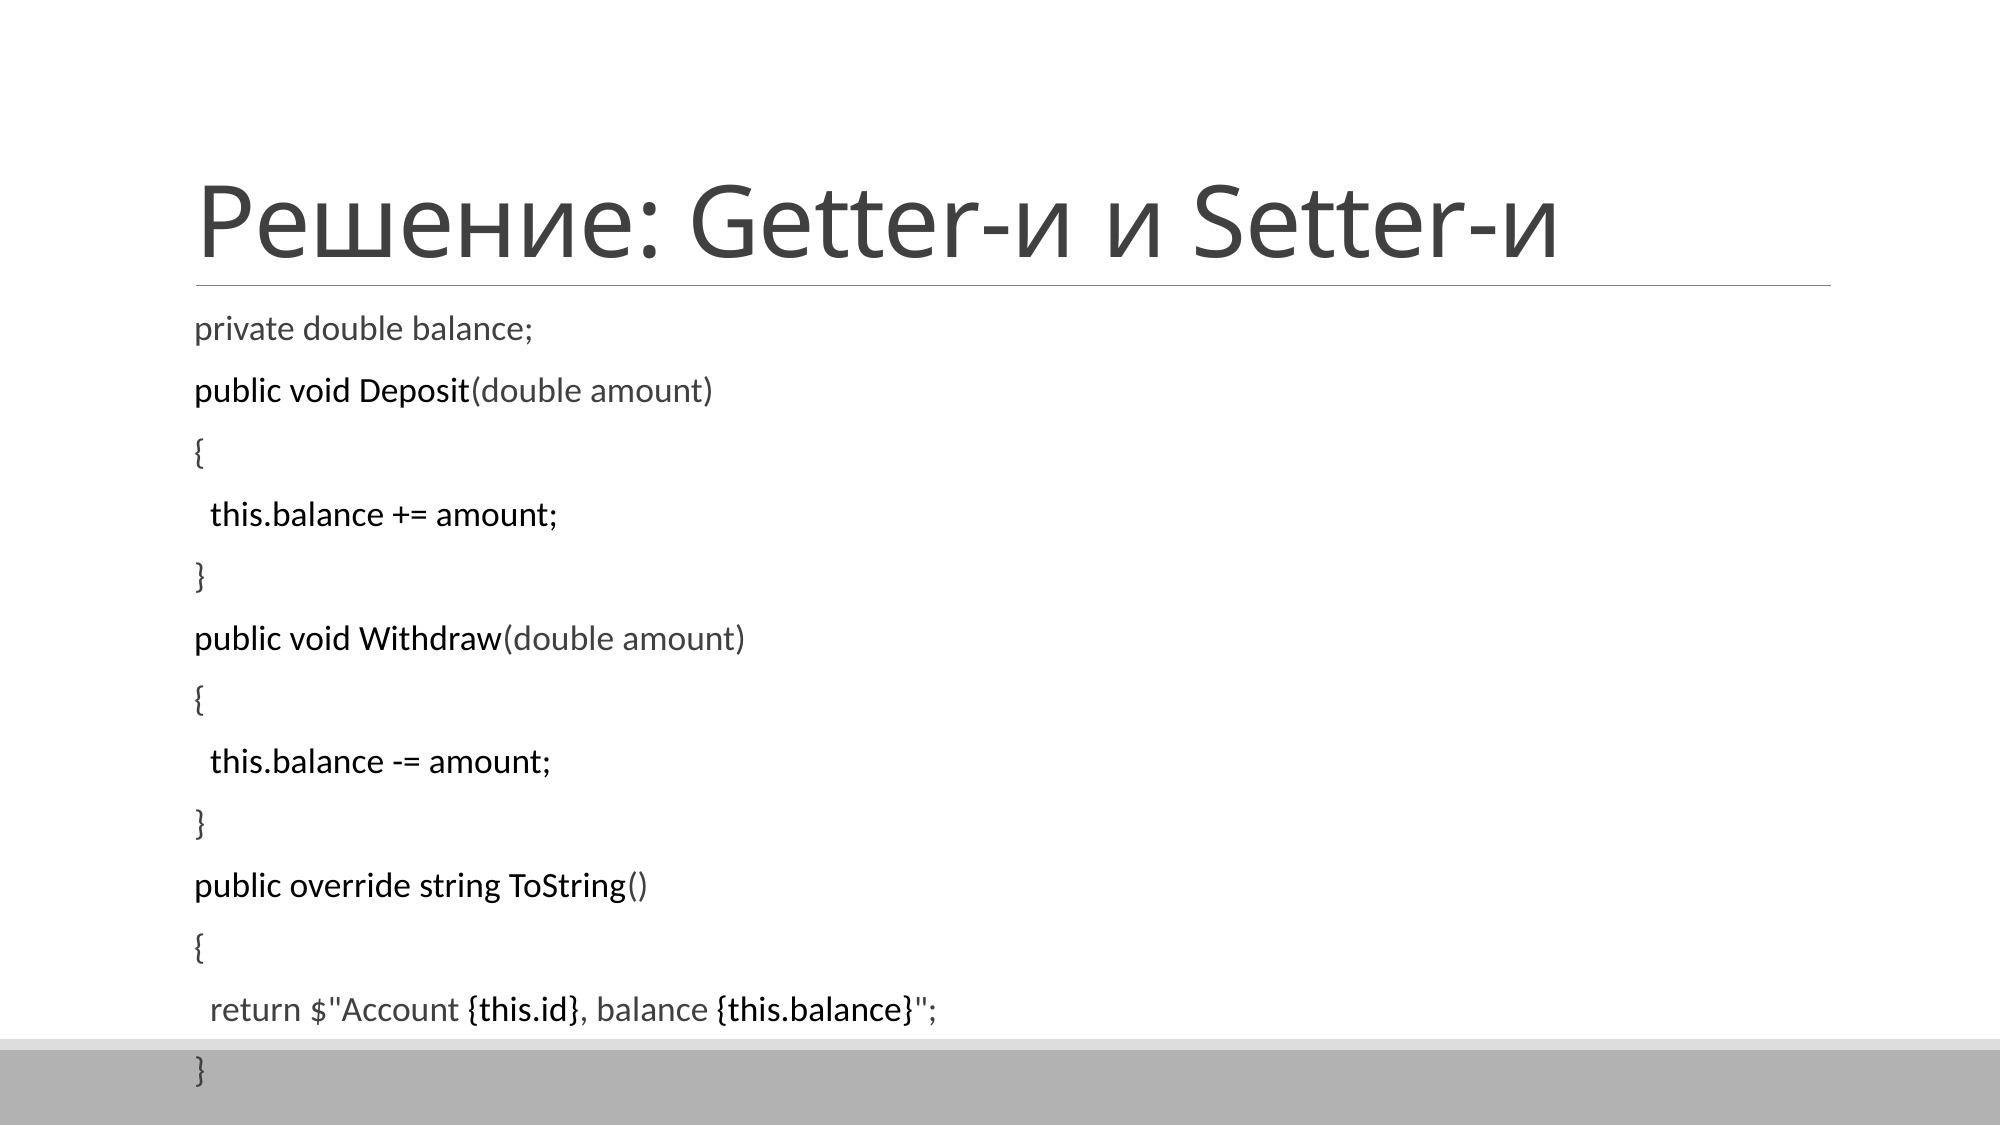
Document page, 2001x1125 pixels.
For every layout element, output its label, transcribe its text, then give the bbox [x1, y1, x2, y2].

list private double balance; public void Deposit(double amount) { this.balance += amount; } public void Withdraw(double amount) { this.balance -= amount; } public override string ToString() { return $"Account {this.id}, balance {this.balance}"; } [180, 302, 1957, 1105]
title Решение: Getter-и и Setter-и [180, 47, 1830, 285]
